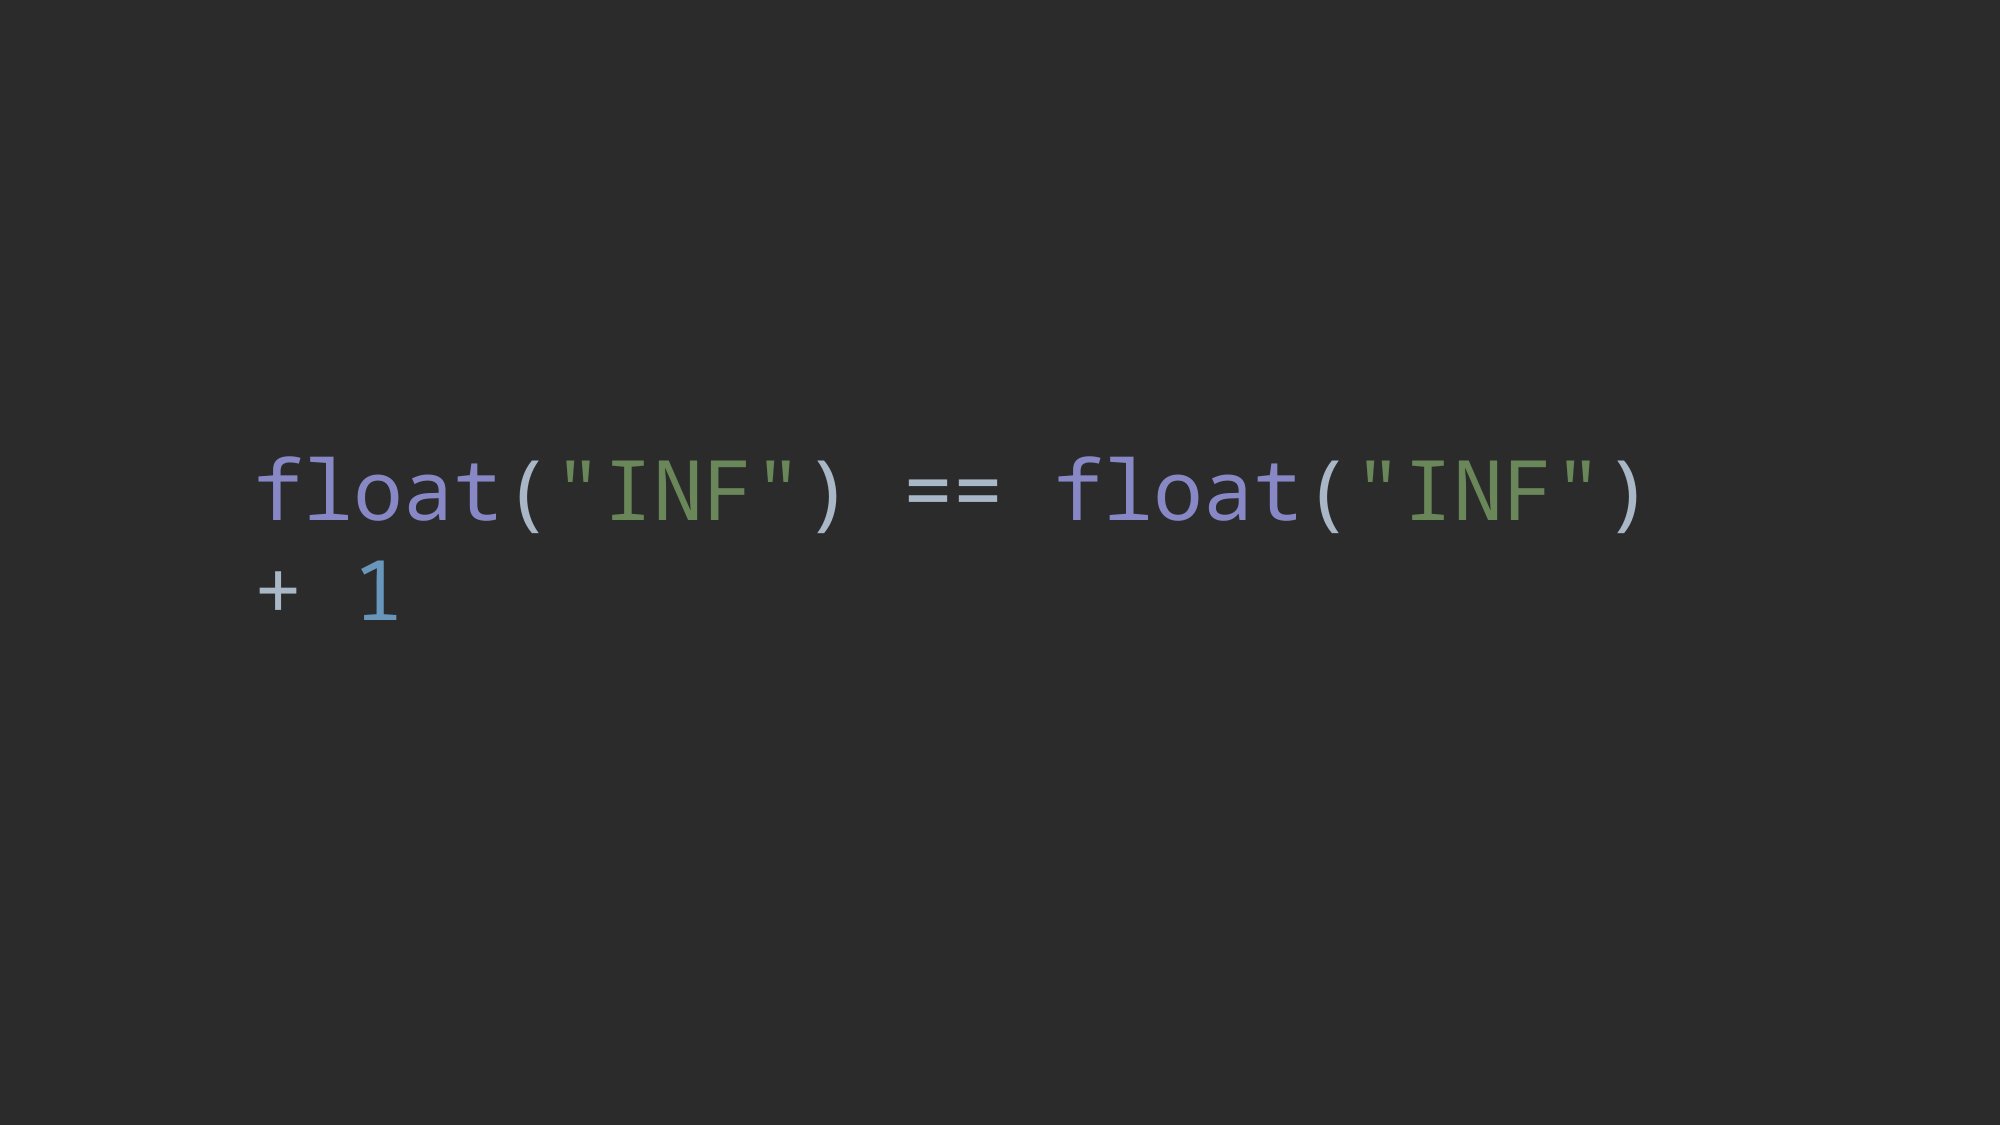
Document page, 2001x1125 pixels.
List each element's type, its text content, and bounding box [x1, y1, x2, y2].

text_box float("INF") == float("INF") + 1 [238, 429, 1762, 645]
